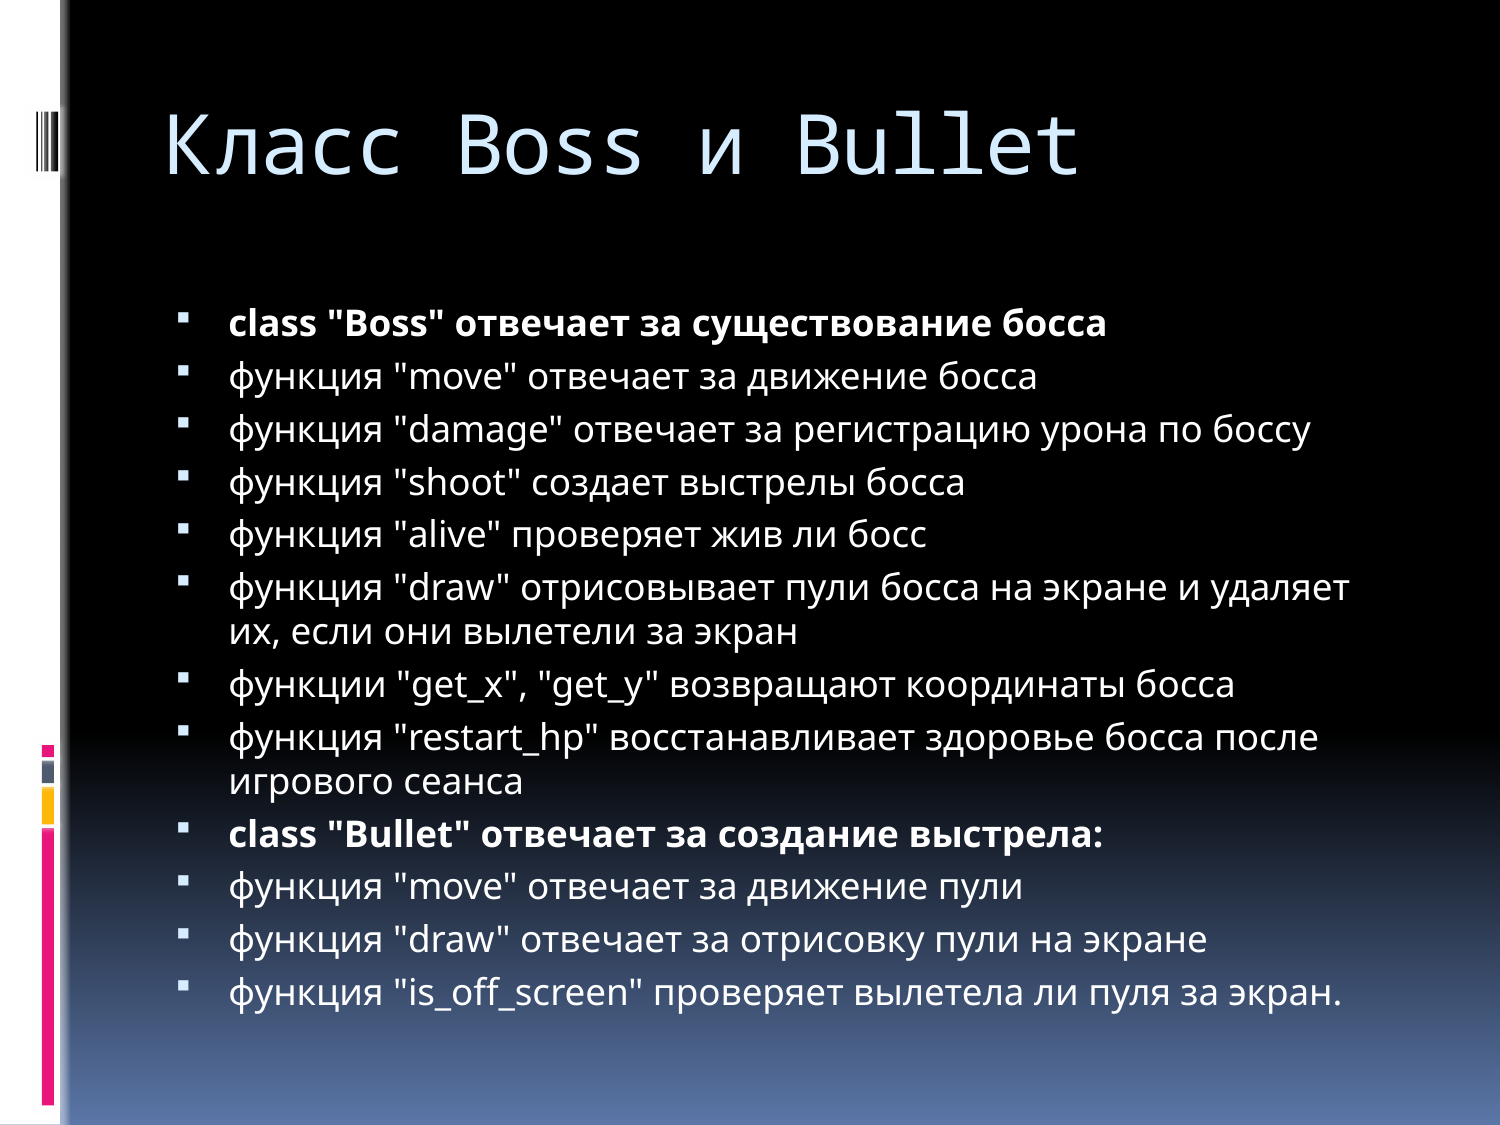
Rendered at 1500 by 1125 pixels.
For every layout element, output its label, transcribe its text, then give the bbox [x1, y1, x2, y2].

title Класс Boss и Bullet [150, 83, 1425, 234]
list class "Boss" отвечает за существование босса функция "move" отвечает за движение босса функция "damage" отвечает за регистрацию урона по боссу функция "shoot" создает выстрелы босса функция "alive" проверяет жив ли босс функция "draw" отрисовывает пули босса на экране и удаляет их, если они вылетели за экран функции "get_x", "get_y" возвращают координаты босса функция "restart_hp" восстанавливает здоровье босса после игрового сеанса class "Bullet" отвечает за создание выстрела: функция "move" отвечает за движение пули функция "draw" отвечает за отрисовку пули на экране функция "is_off_screen" проверяет вылетела ли пуля за экран. [150, 292, 1425, 1043]
